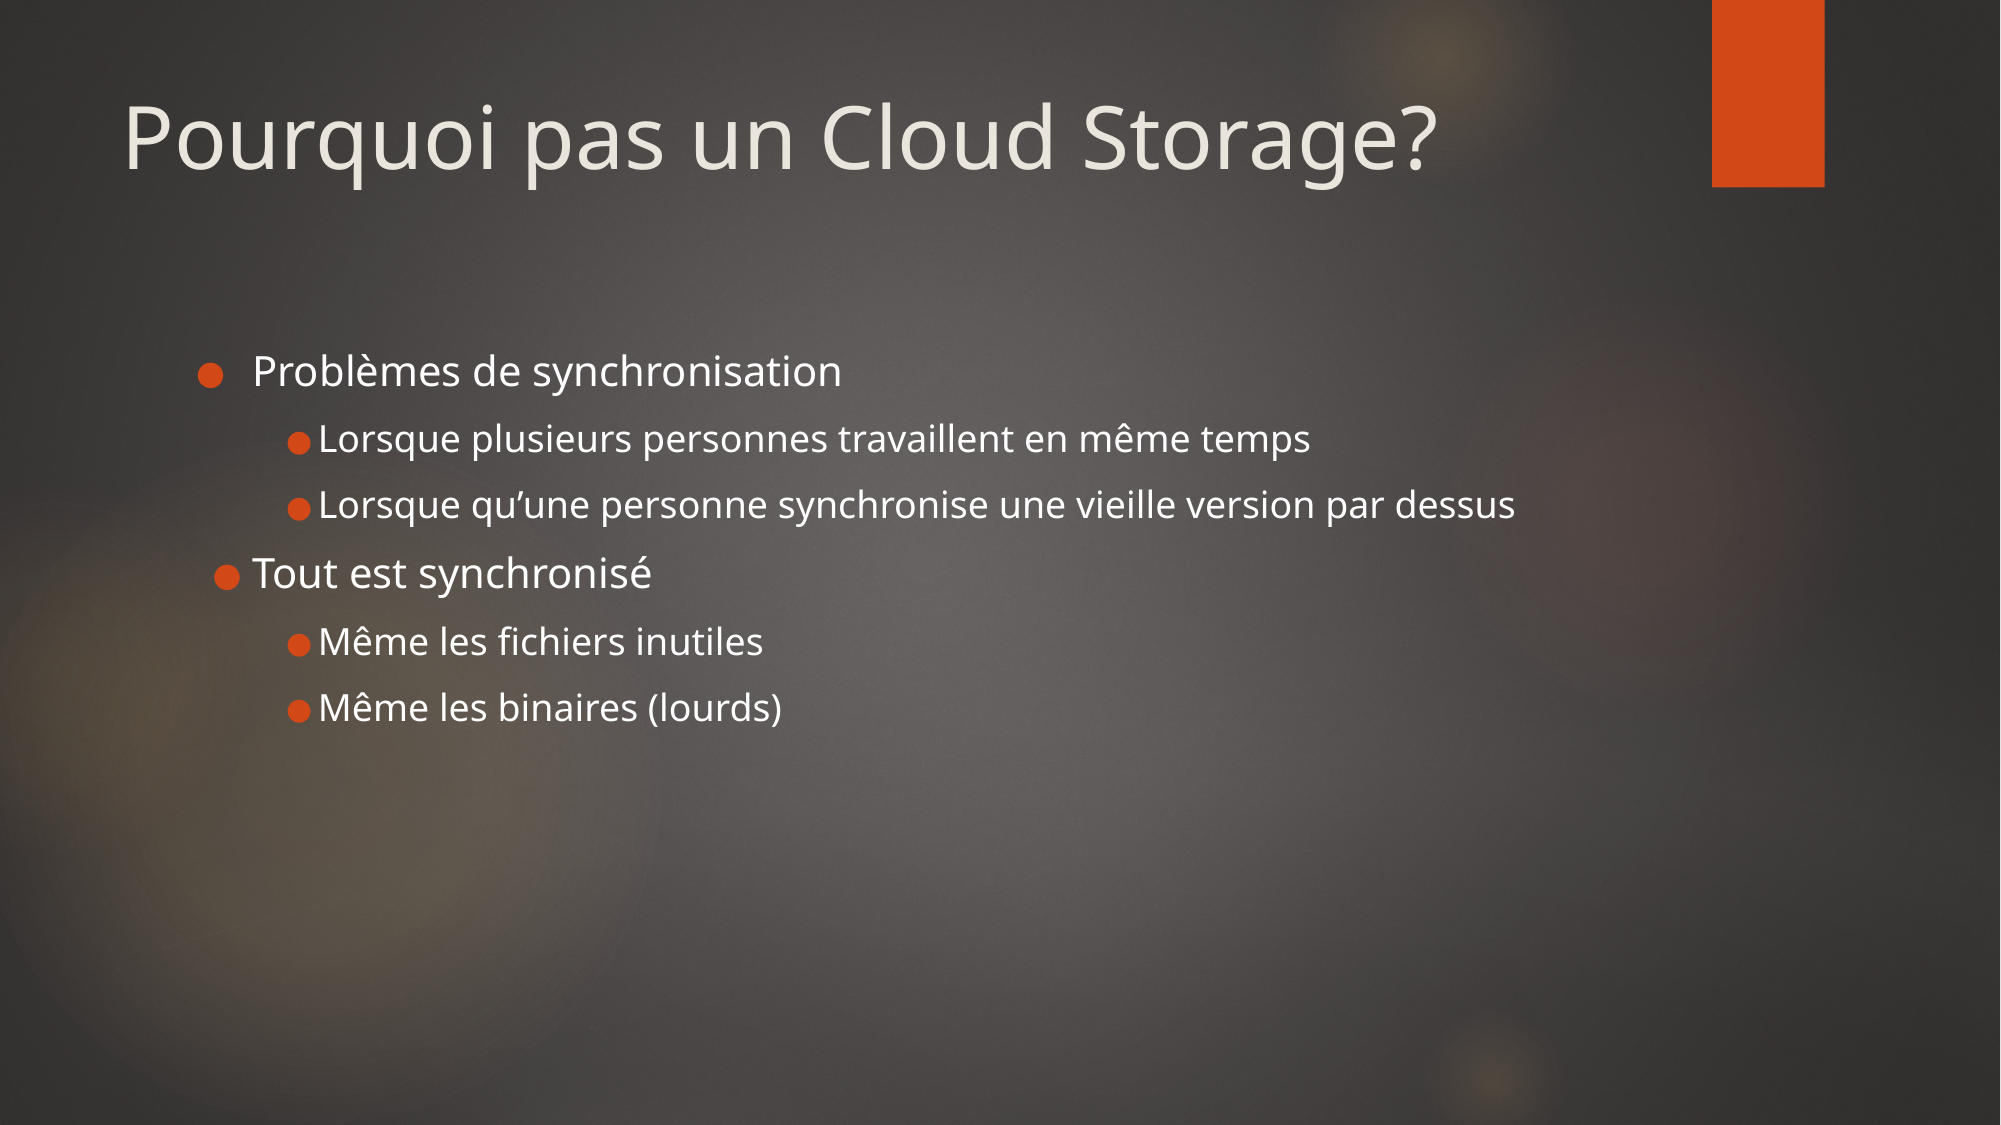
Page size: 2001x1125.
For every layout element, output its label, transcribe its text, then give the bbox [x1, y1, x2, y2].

picture [0, 0, 2001, 1125]
title Pourquoi pas un Cloud Storage? [106, 74, 1649, 304]
list Problèmes de synchronisation Lorsque plusieurs personnes travaillent en même temps Lorsque qu’une personne synchronise une vieille version par dessus Tout est synchronisé Même les fichiers inutiles Même les binaires (lourds) [181, 336, 1759, 1067]
